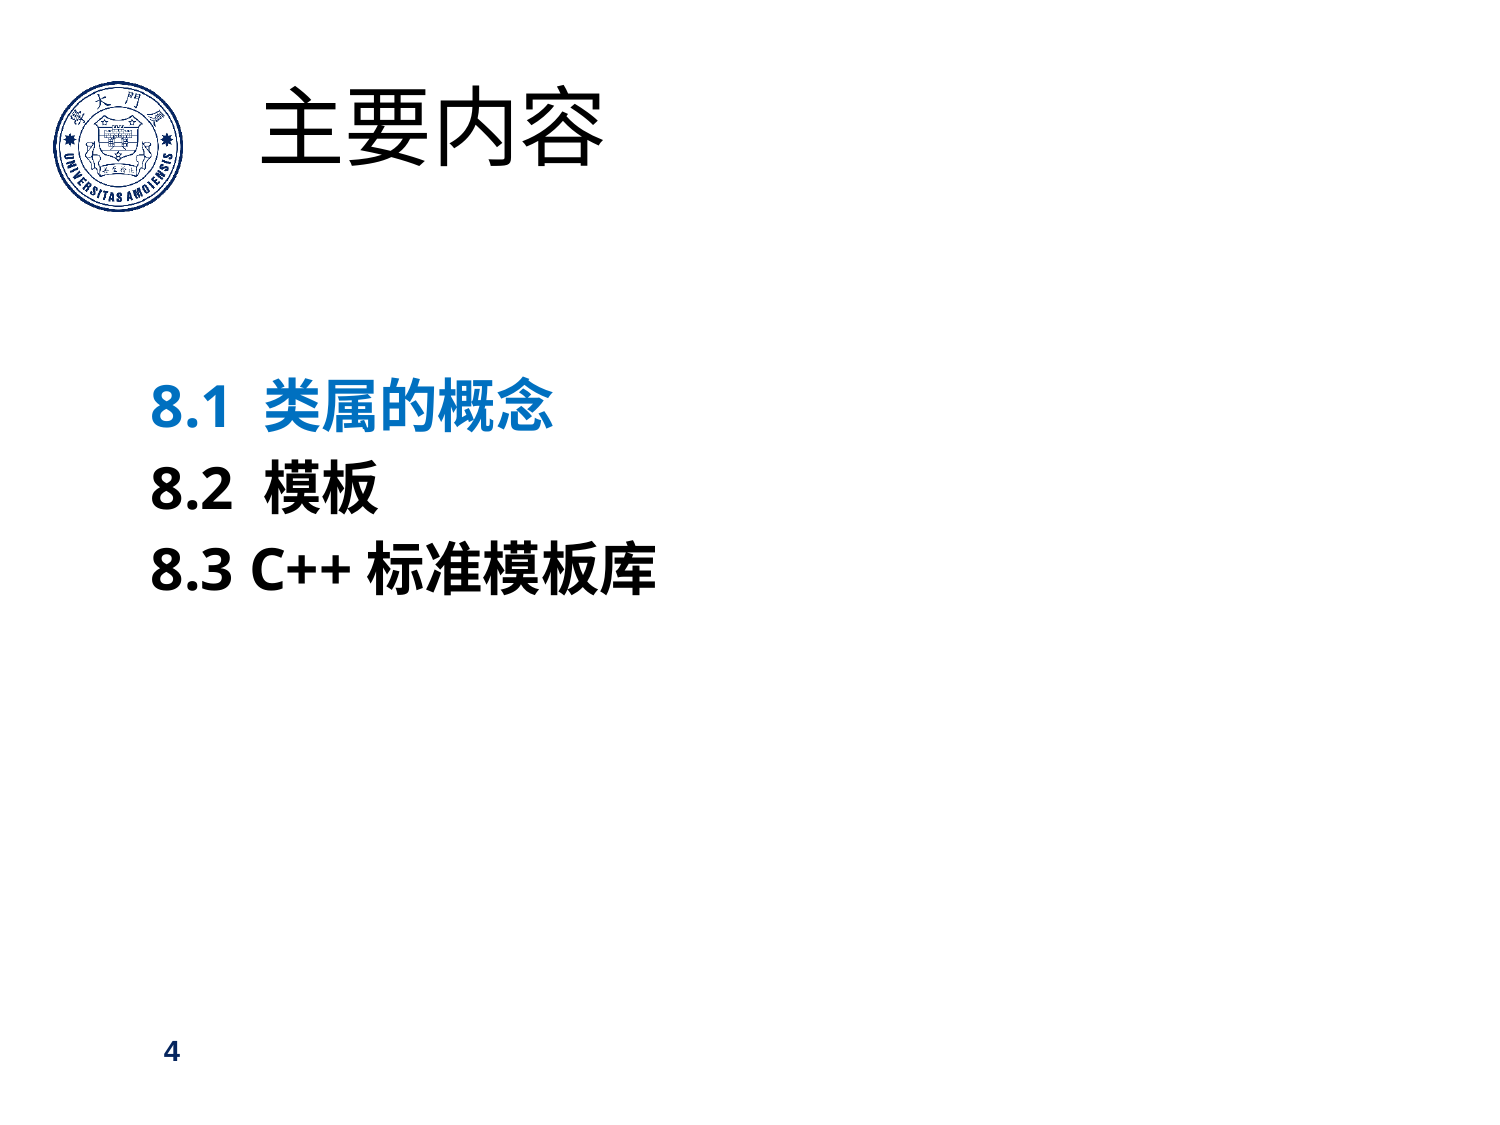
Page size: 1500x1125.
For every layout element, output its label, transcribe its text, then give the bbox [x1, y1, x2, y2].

slide_number 4 [148, 1024, 462, 1101]
picture [53, 81, 183, 212]
title 主要内容 [242, 30, 1023, 218]
list 8.1 类属的概念 8.2 模板 8.3 C++标准模板库 [135, 361, 943, 644]
